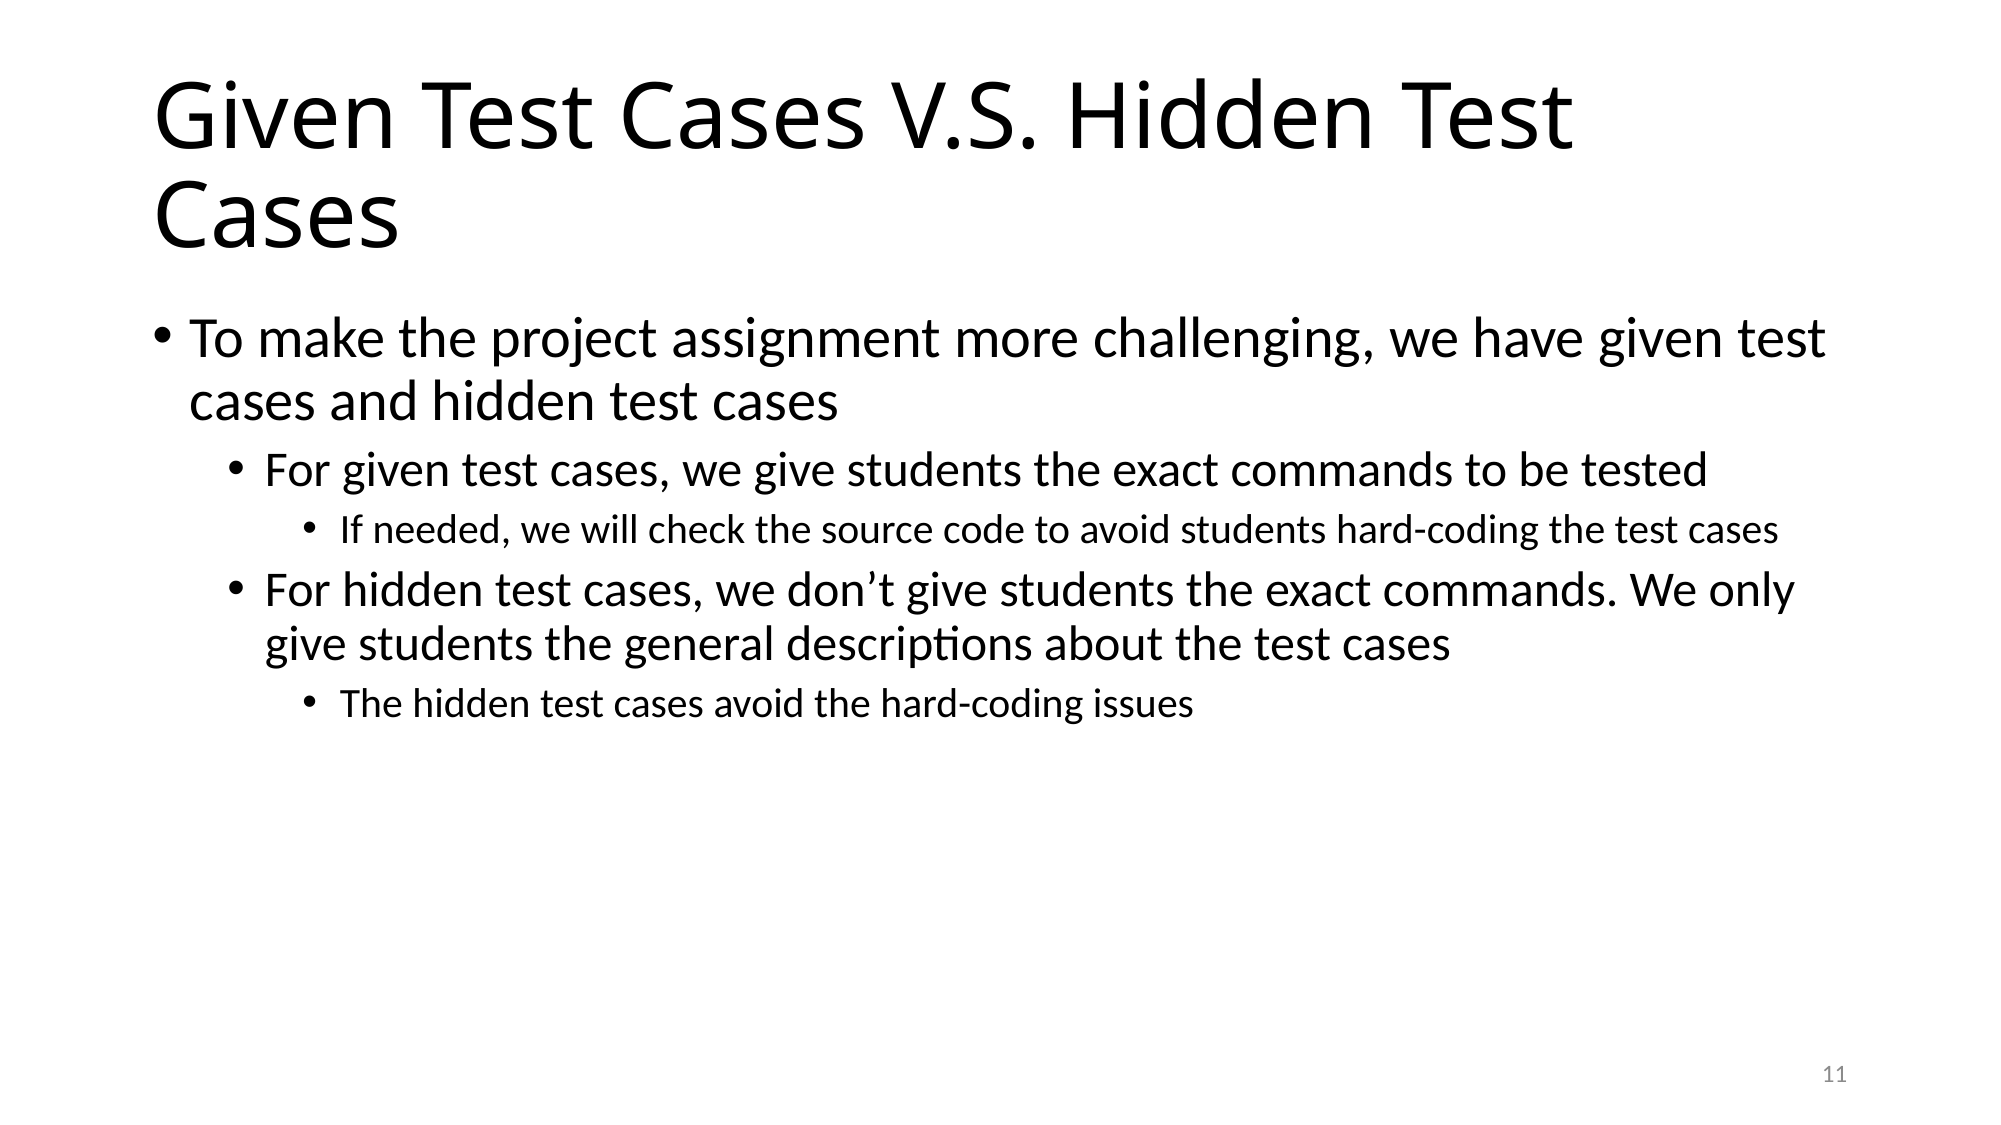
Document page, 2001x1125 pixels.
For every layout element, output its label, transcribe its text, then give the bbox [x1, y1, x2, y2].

slide_number 11 [1412, 1042, 1863, 1103]
title Given Test Cases V.S. Hidden Test Cases [137, 59, 1863, 278]
list To make the project assignment more challenging, we have given test cases and hidden test cases For given test cases, we give students the exact commands to be tested If needed, we will check the source code to avoid students hard-coding the test cases For hidden test cases, we don’t give students the exact commands. We only give students the general descriptions about the test cases The hidden test cases avoid the hard-coding issues [137, 299, 1863, 1014]
